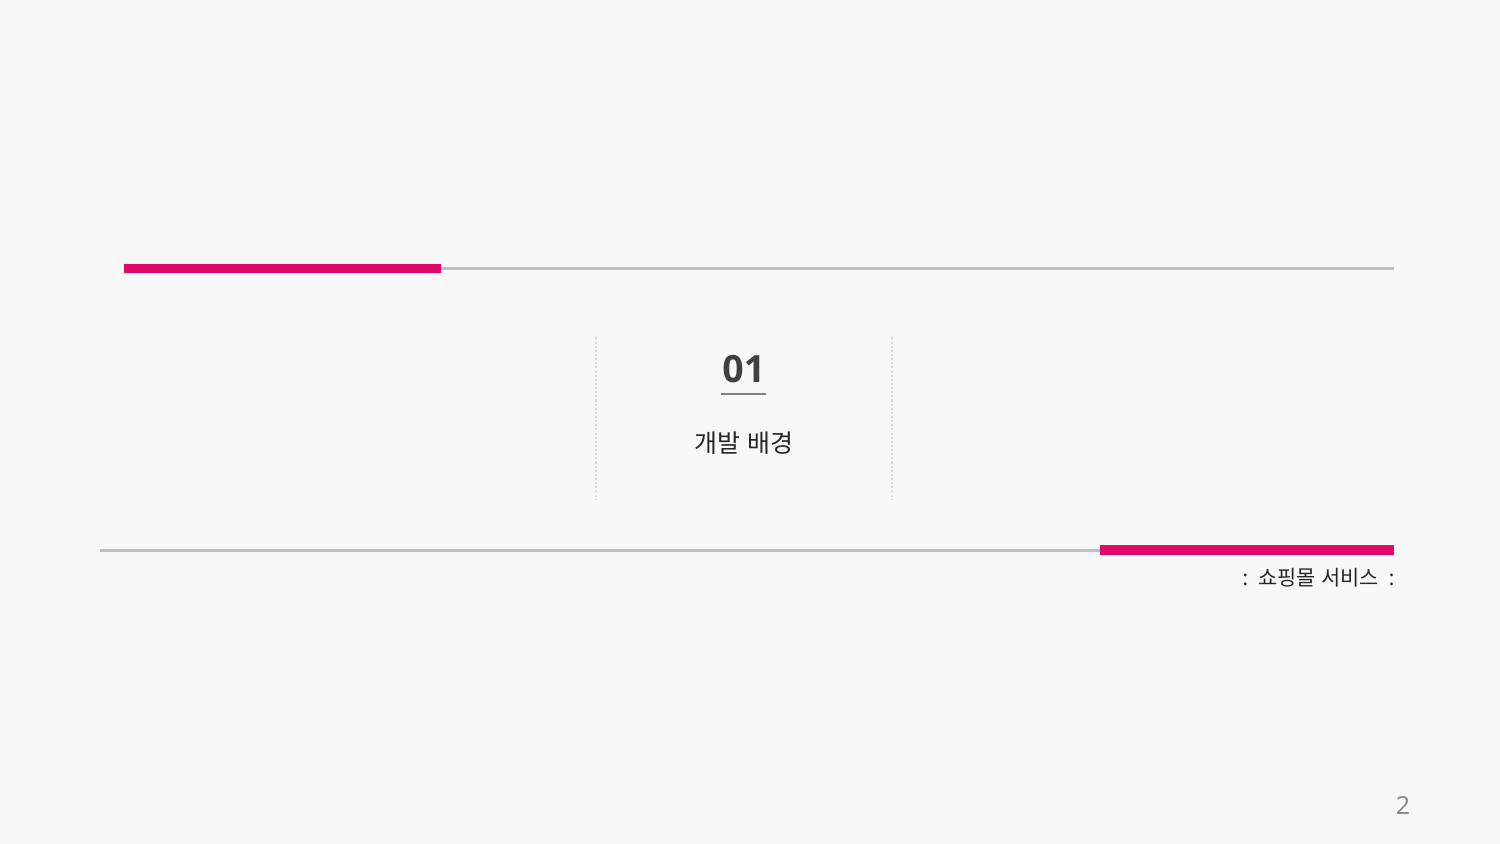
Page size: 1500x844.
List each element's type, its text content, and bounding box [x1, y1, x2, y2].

slide_number 2 [1074, 782, 1425, 827]
text_box : 쇼핑몰 서비스 : [1227, 557, 1471, 598]
text_box 개발 배경 [601, 420, 887, 465]
text_box 01 [707, 337, 864, 398]
